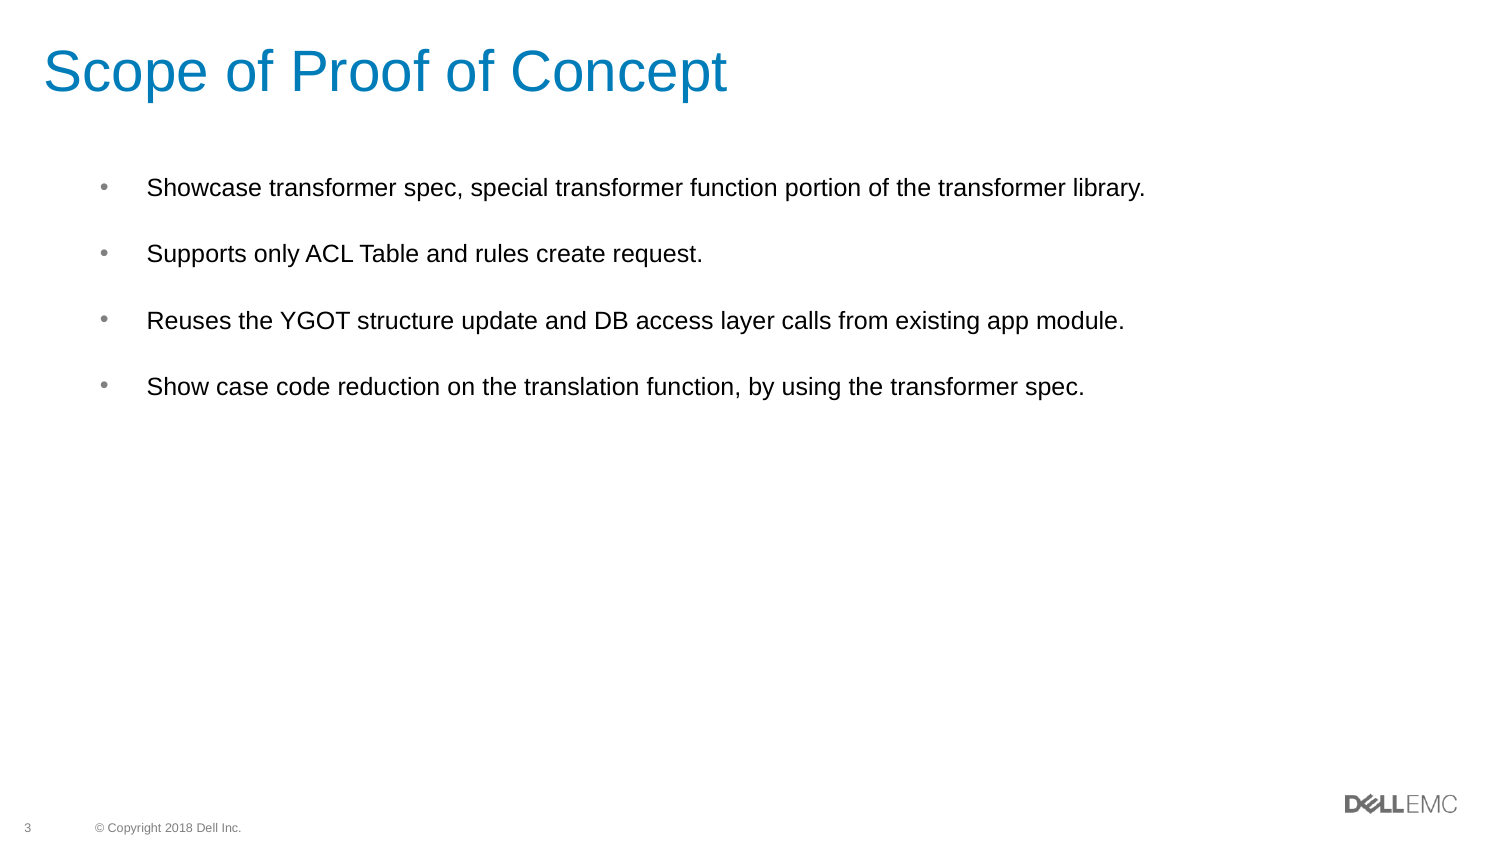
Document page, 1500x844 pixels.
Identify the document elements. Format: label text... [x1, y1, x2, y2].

list Showcase transformer spec, special transformer function portion of the transformer library. Supports only ACL Table and rules create request. Reuses the YGOT structure update and DB access layer calls from existing app module. Show case code reduction on the translation function, by using the transformer spec. [43, 141, 1350, 744]
title Scope of Proof of Concept [43, 40, 1388, 105]
picture [1345, 793, 1457, 814]
